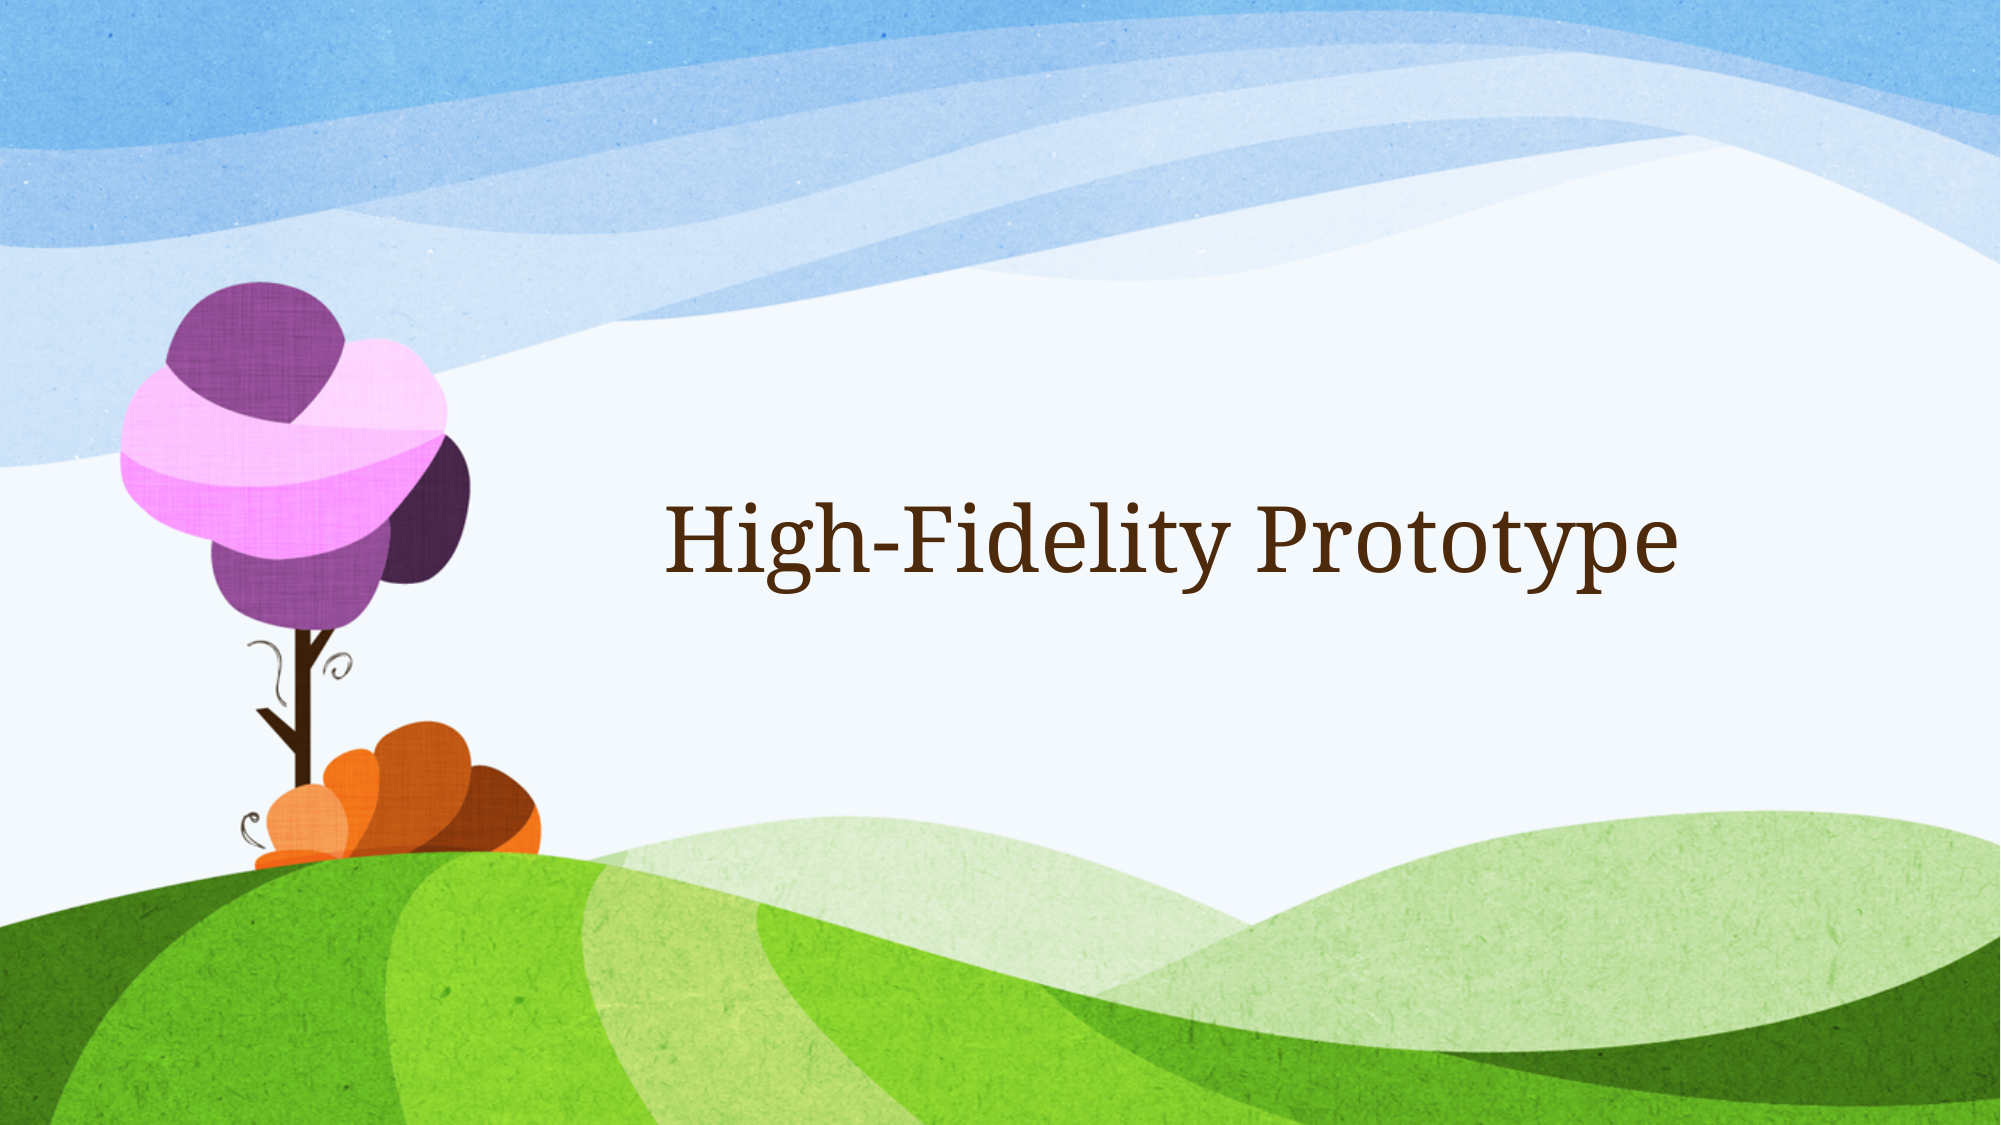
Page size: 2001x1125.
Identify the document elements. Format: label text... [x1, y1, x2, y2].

picture [0, 0, 2001, 1125]
title High-Fidelity Prototype [648, 299, 1825, 600]
